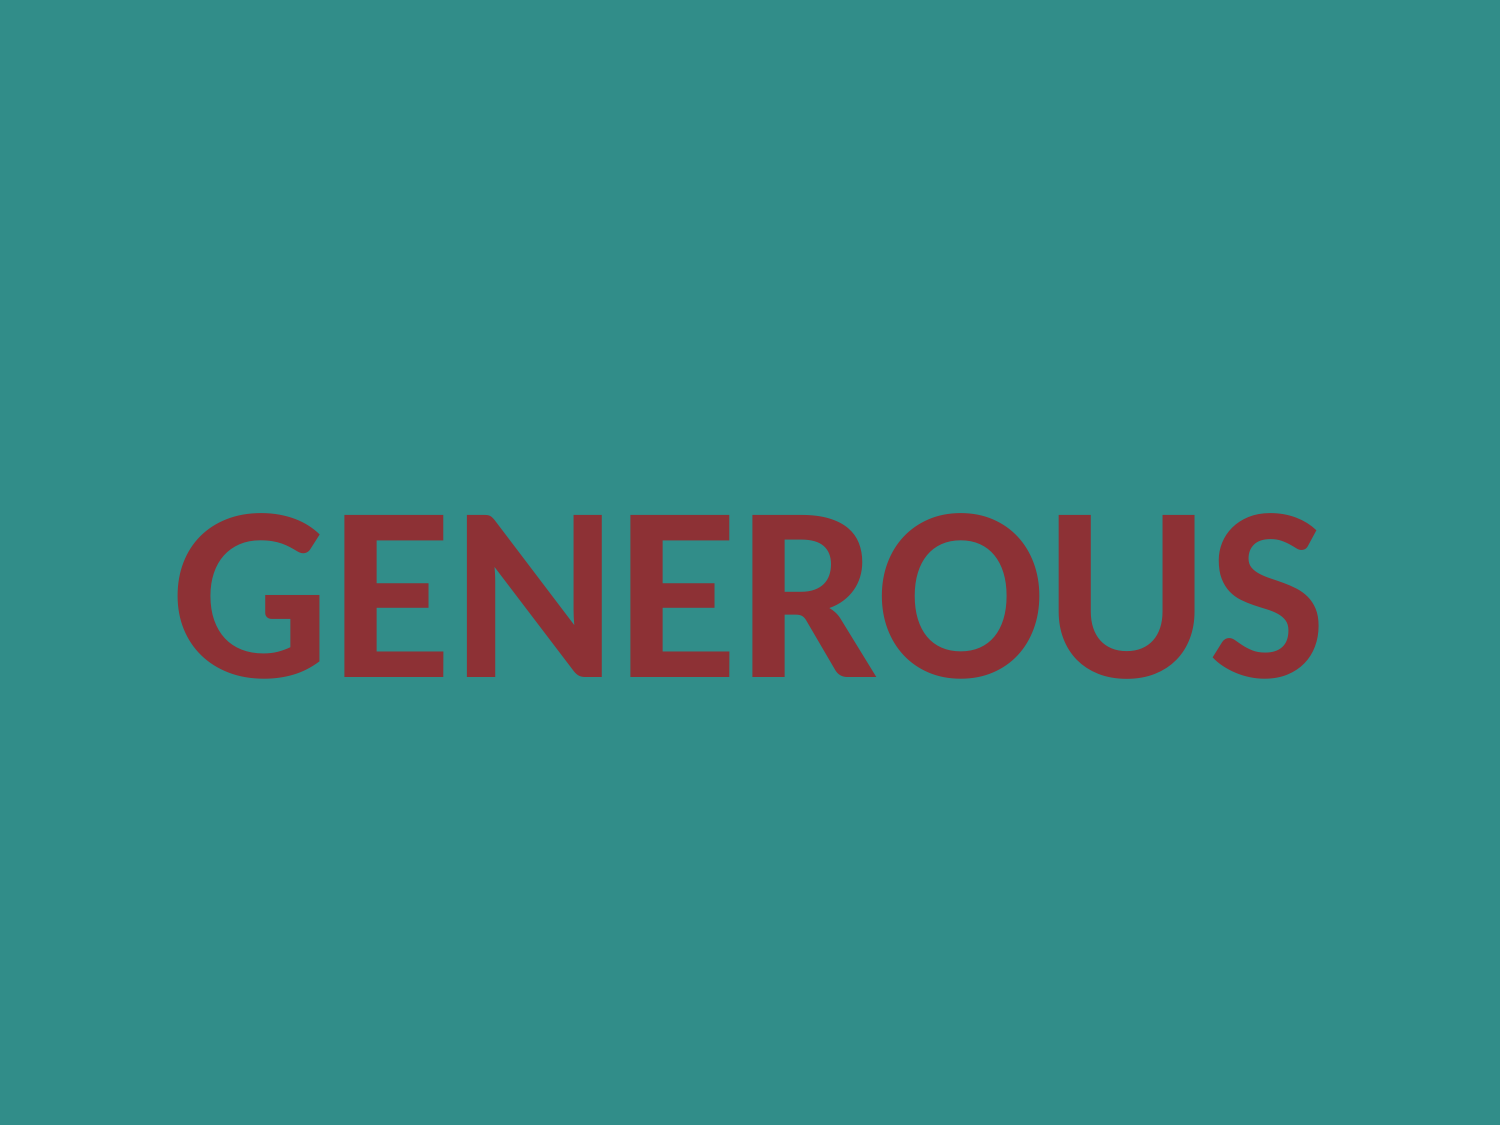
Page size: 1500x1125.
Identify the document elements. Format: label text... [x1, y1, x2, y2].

text_box GENEROUS [156, 375, 1344, 735]
